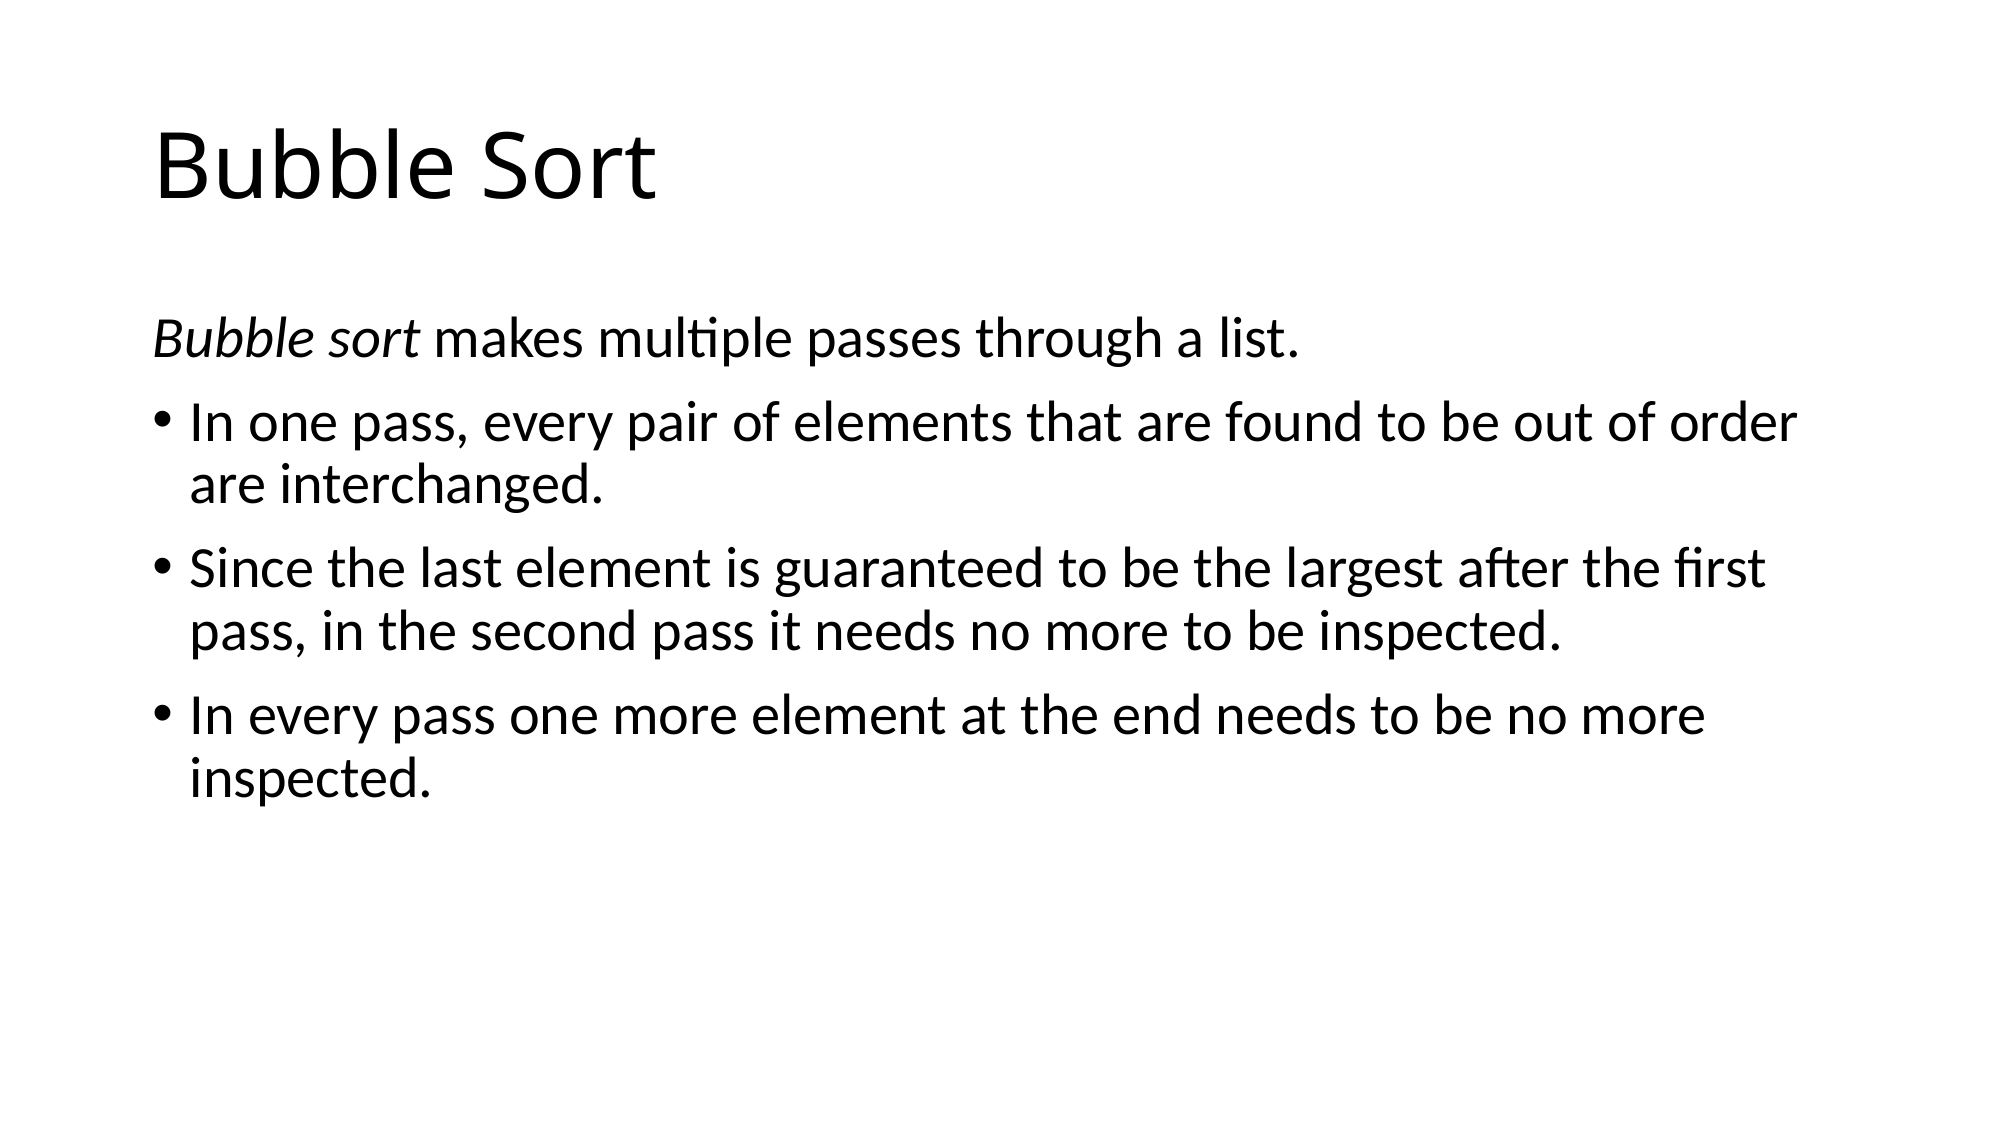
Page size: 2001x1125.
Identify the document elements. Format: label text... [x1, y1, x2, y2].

title Bubble Sort [137, 59, 1863, 278]
list Bubble sort makes multiple passes through a list. In one pass, every pair of elements that are found to be out of order are interchanged. Since the last element is guaranteed to be the largest after the first pass, in the second pass it needs no more to be inspected. In every pass one more element at the end needs to be no more inspected. [137, 299, 1863, 1014]
